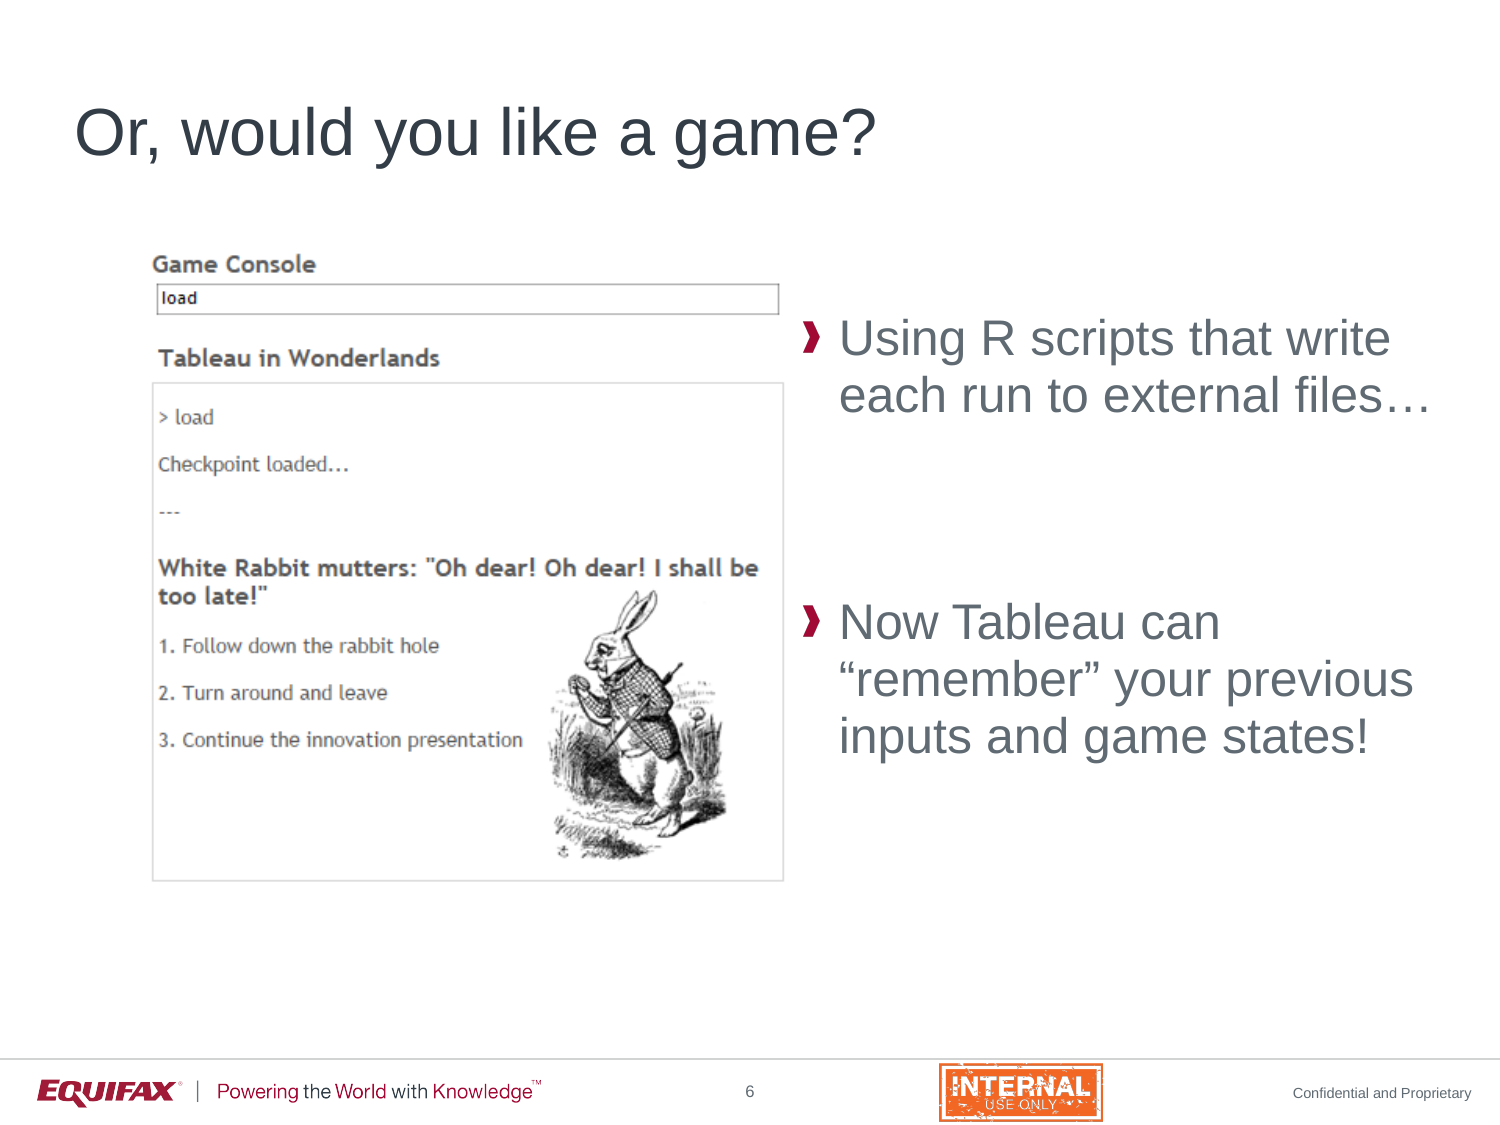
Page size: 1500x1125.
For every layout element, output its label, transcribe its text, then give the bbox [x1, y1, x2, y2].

picture [146, 240, 790, 885]
text_box Using R scripts that write each run to external files… Now Tableau can “remember” your previous inputs and game states! [801, 309, 1438, 885]
title Or, would you like a game? [74, 27, 1453, 239]
picture [801, 320, 821, 354]
picture [939, 1063, 1104, 1122]
picture [32, 1072, 551, 1114]
slide_number 6 [711, 1075, 789, 1106]
picture [801, 604, 821, 638]
